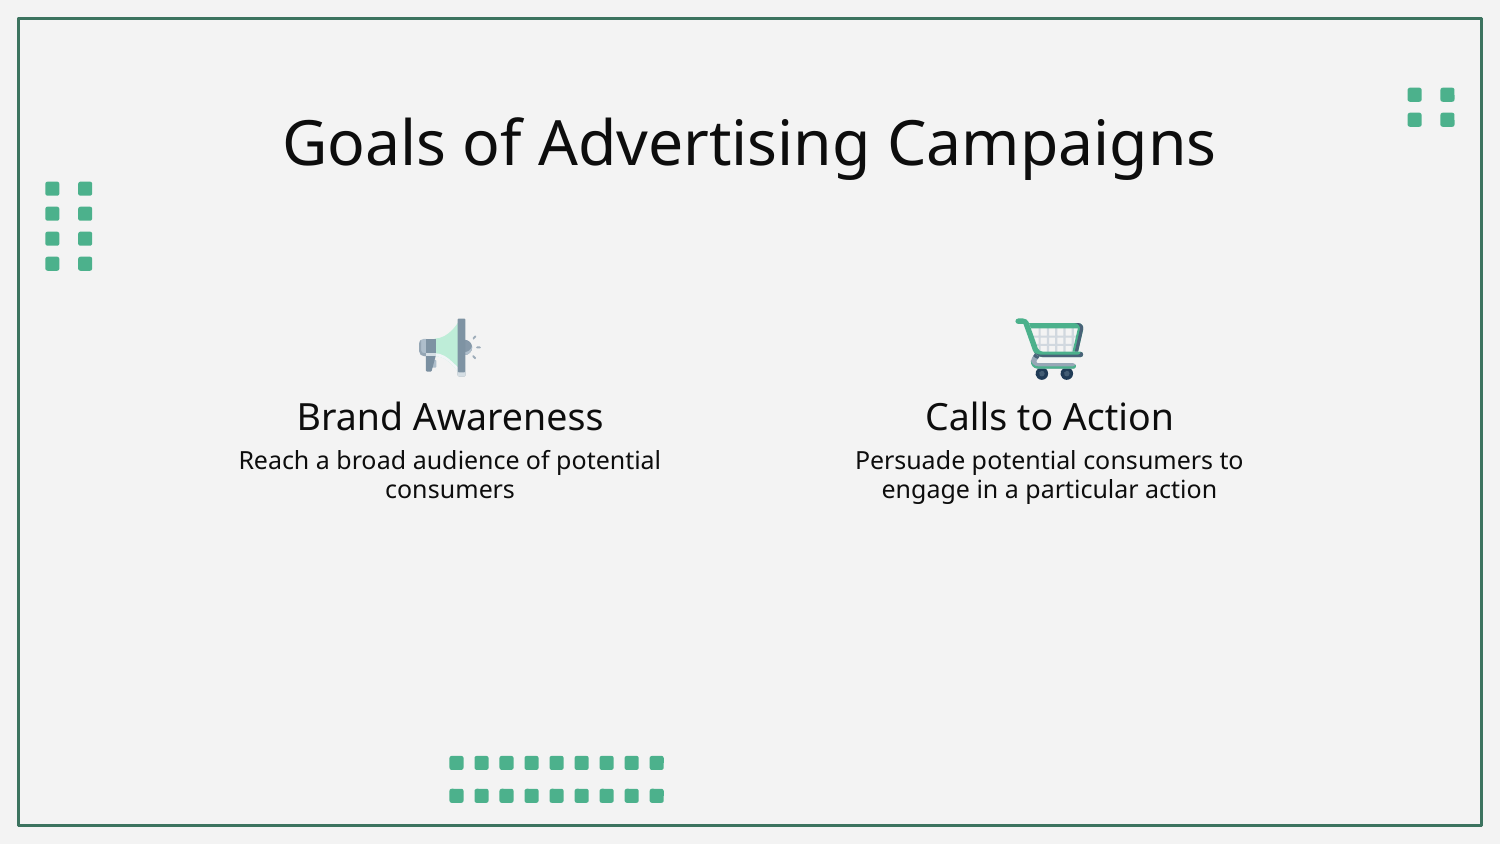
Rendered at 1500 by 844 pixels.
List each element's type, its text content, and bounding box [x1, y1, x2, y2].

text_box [418, 318, 482, 377]
subtitle Brand Awareness [211, 377, 689, 453]
subtitle Calls to Action [811, 377, 1289, 429]
title Goals of Advertising Campaigns [118, 87, 1382, 182]
subtitle Persuade potential consumers to engage in a particular action [811, 429, 1289, 640]
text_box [1015, 318, 1085, 381]
subtitle Reach a broad audience of potential consumers [211, 453, 689, 640]
